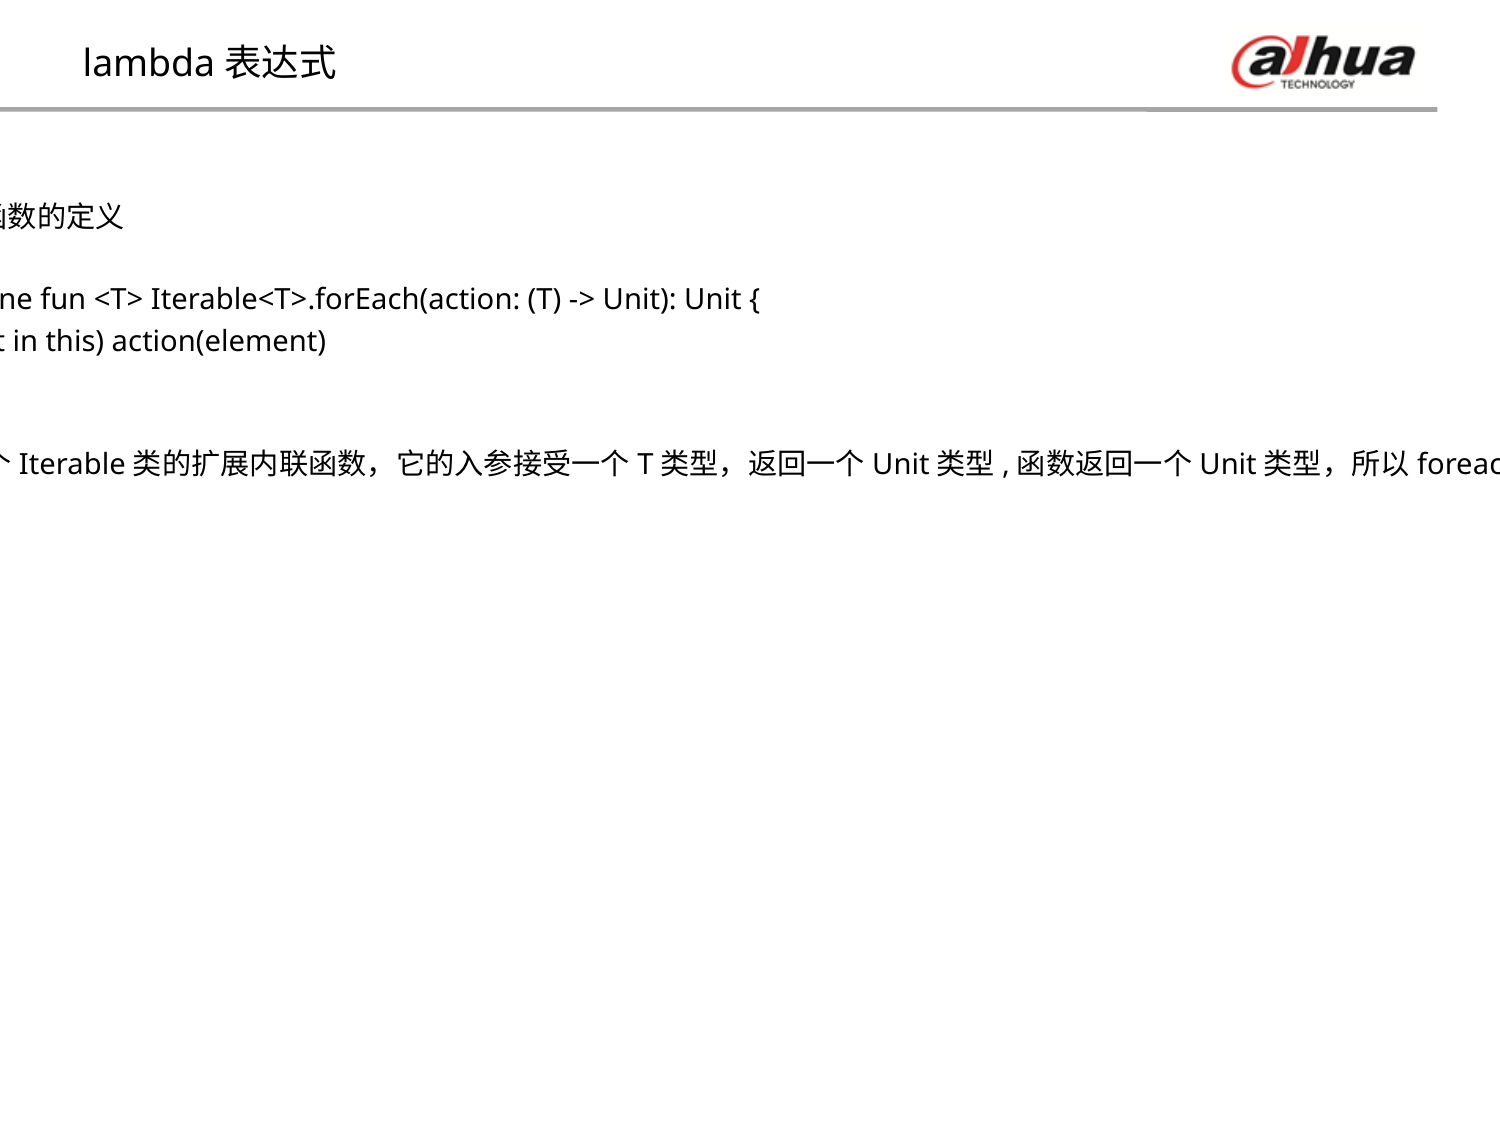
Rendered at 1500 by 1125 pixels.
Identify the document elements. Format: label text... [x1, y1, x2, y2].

text_box /** * foreach函数的定义 * * public inline fun <T> Iterable<T>.forEach(action: (T) -> Unit): Unit { for (element in this) action(element) } 这同样是一个Iterable类的扩展内联函数，它的入参接受一个T类型，返回一个Unit类型,函数返回一个Unit类型，所以foreach函数要放在最后面 */ [0, 149, 1500, 571]
picture [1224, 20, 1429, 100]
title lambda表达式 [74, 19, 1200, 103]
